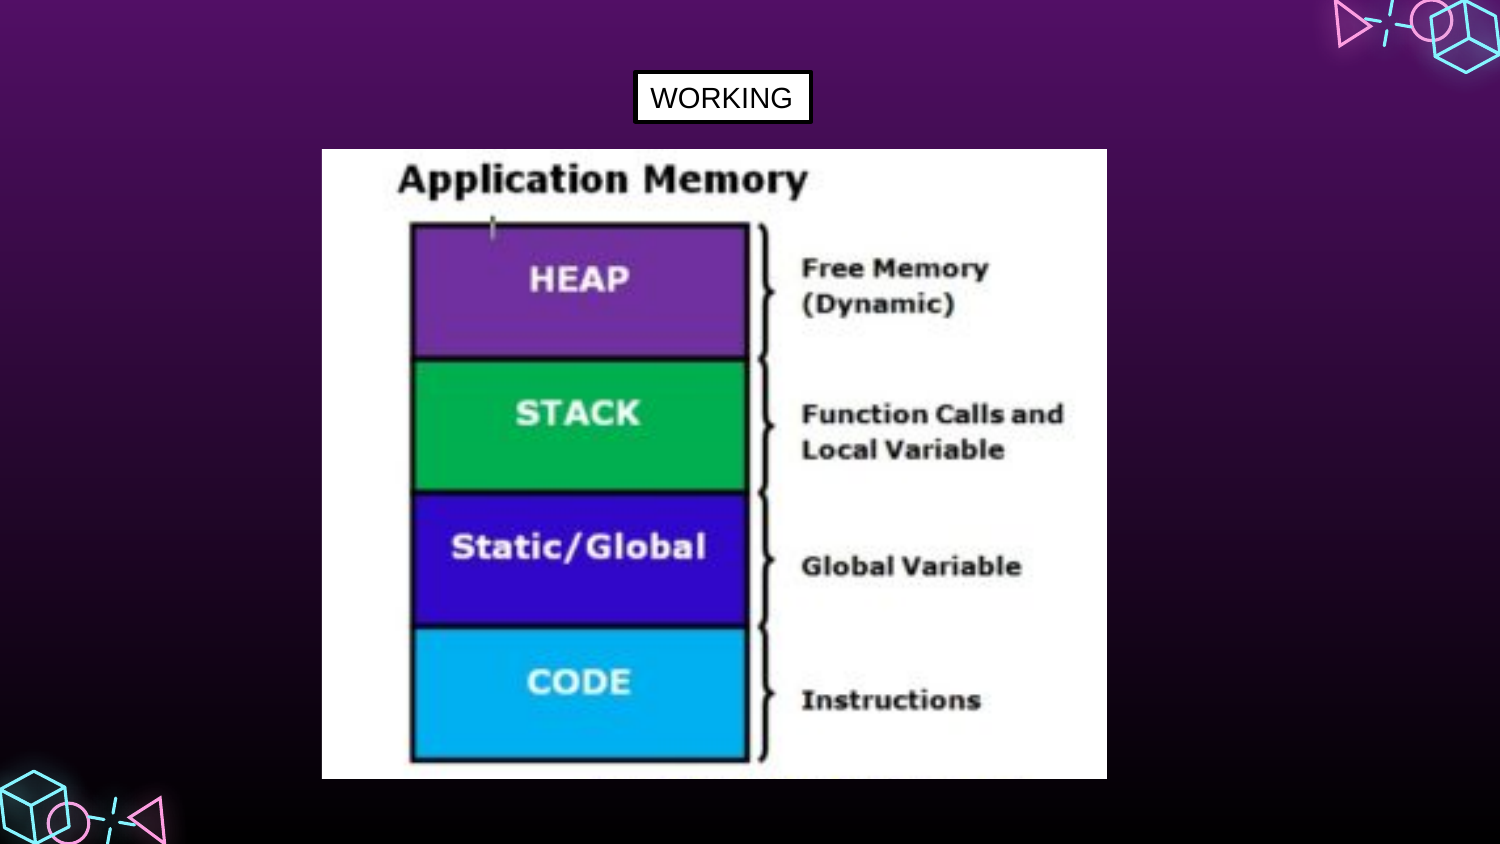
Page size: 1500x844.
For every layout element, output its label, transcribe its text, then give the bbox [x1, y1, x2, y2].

text_box WORKING [633, 70, 813, 124]
picture [321, 149, 1110, 779]
